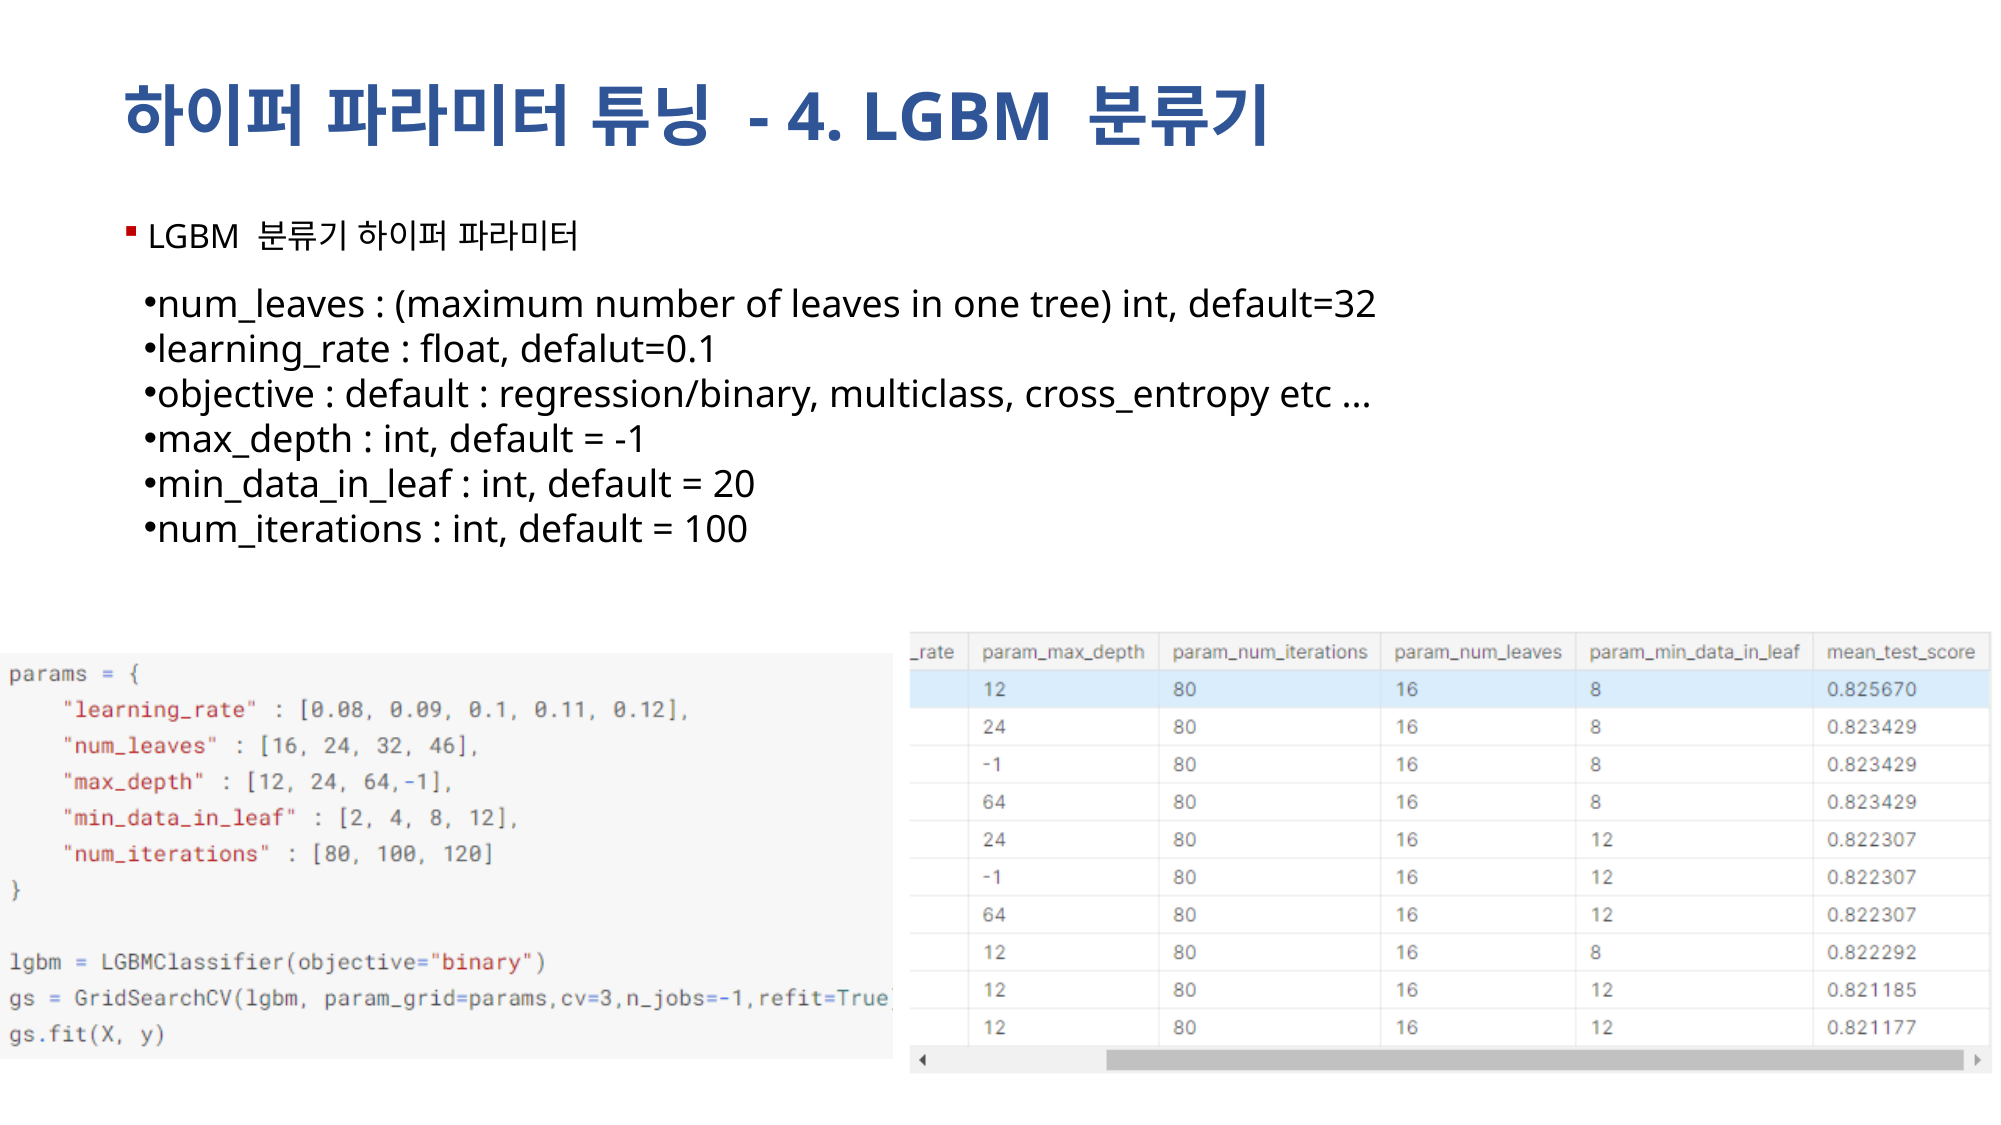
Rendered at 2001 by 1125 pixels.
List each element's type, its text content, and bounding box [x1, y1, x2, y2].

picture [0, 629, 2000, 1083]
text_box 하이퍼 파라미터 튜닝 - 4. LGBM 분류기 [108, 66, 1288, 162]
text_box num_leaves : (maximum number of leaves in one tree) int, default=32 learning_rate : float, defalut=0.1 objective : default : regression/binary, multiclass, cross_entropy etc ... max_depth : int, default = -1 min_data_in_leaf : int, default = 20 num_iterations : int, default = 100 [129, 272, 1871, 557]
text_box LGBM 분류기 하이퍼 파라미터 [108, 188, 596, 263]
